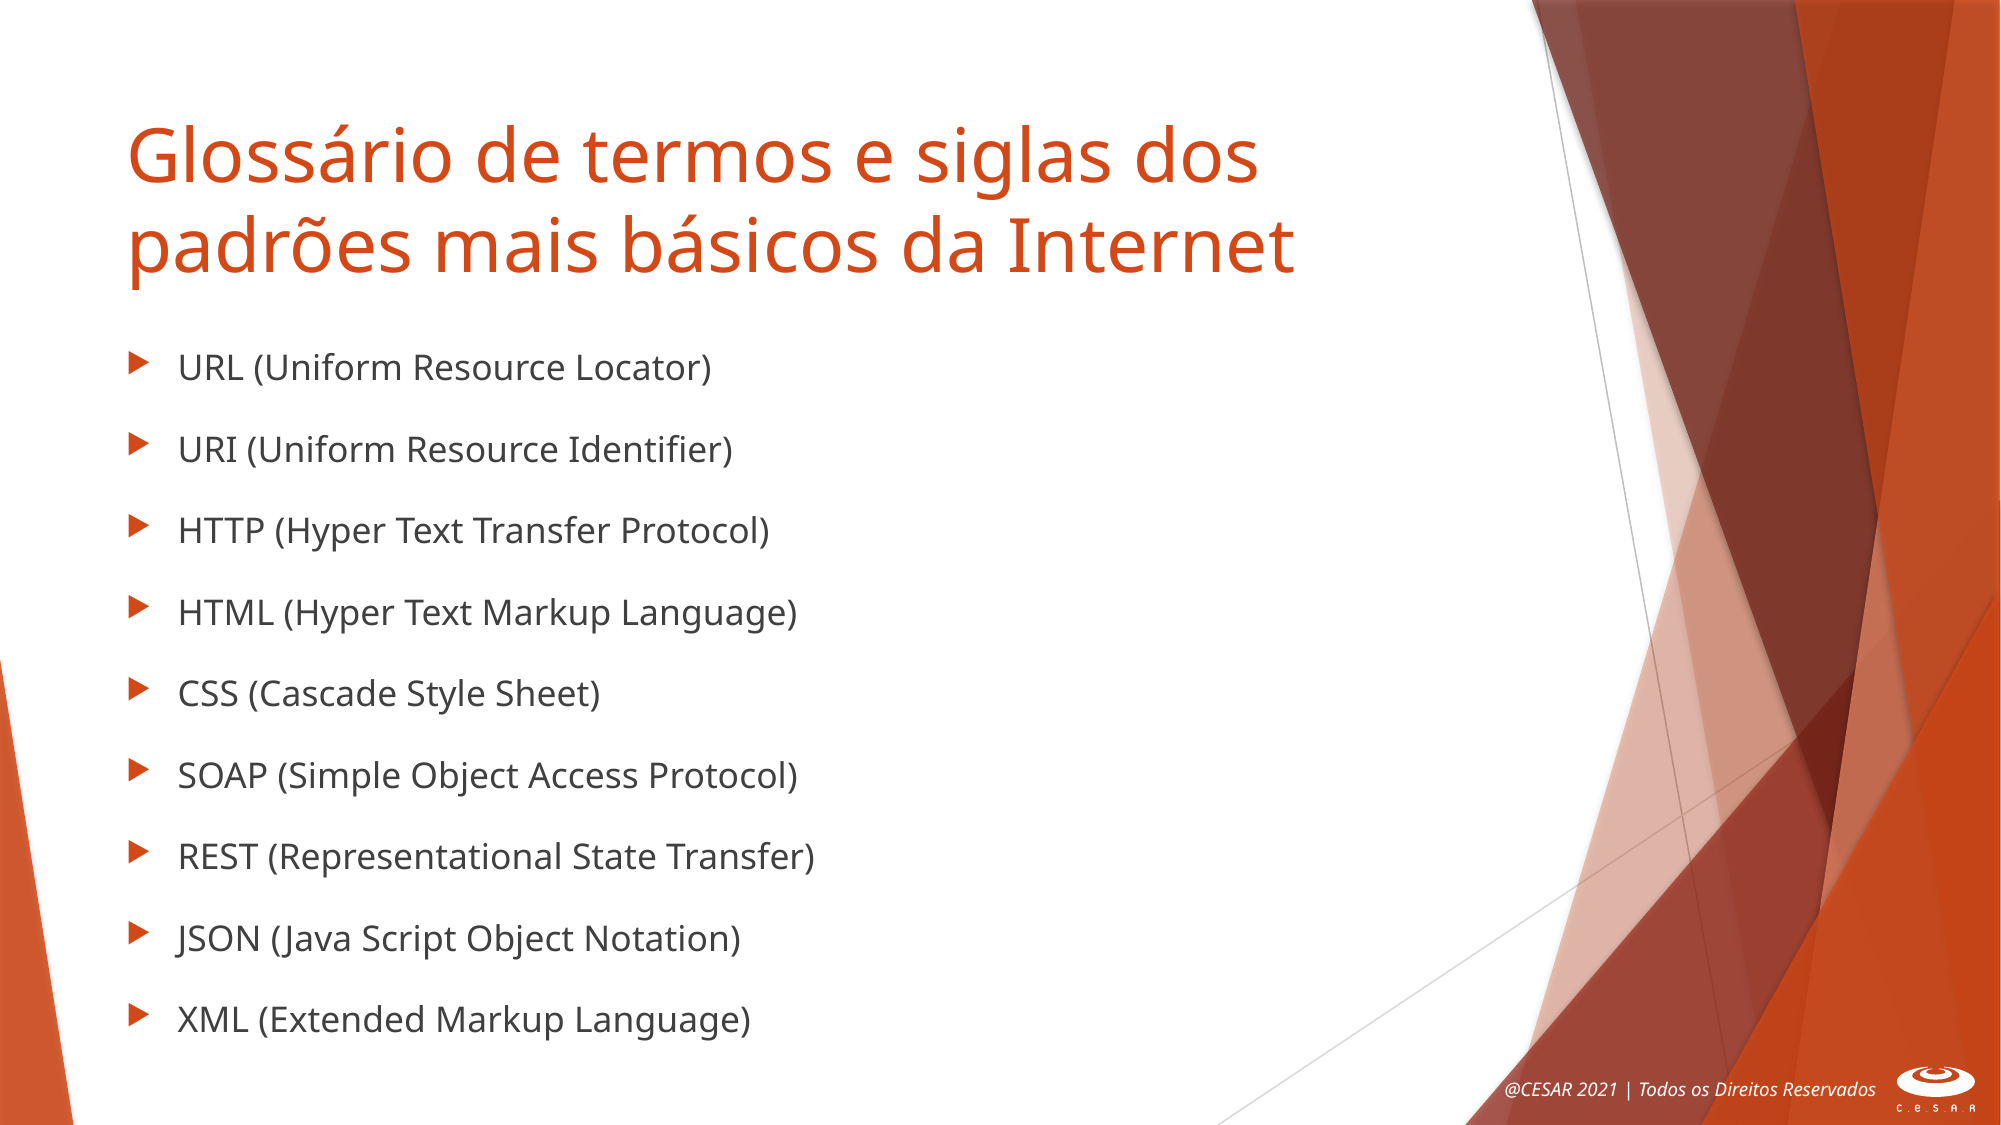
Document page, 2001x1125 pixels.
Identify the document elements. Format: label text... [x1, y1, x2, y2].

list URL (Uniform Resource Locator) URI (Uniform Resource Identifier) HTTP (Hyper Text Transfer Protocol) HTML (Hyper Text Markup Language) CSS (Cascade Style Sheet) SOAP (Simple Object Access Protocol) REST (Representational State Transfer) JSON (Java Script Object Notation) XML (Extended Markup Language) [111, 316, 1522, 1050]
title Glossário de termos e siglas dos padrões mais básicos da Internet [111, 99, 1522, 316]
